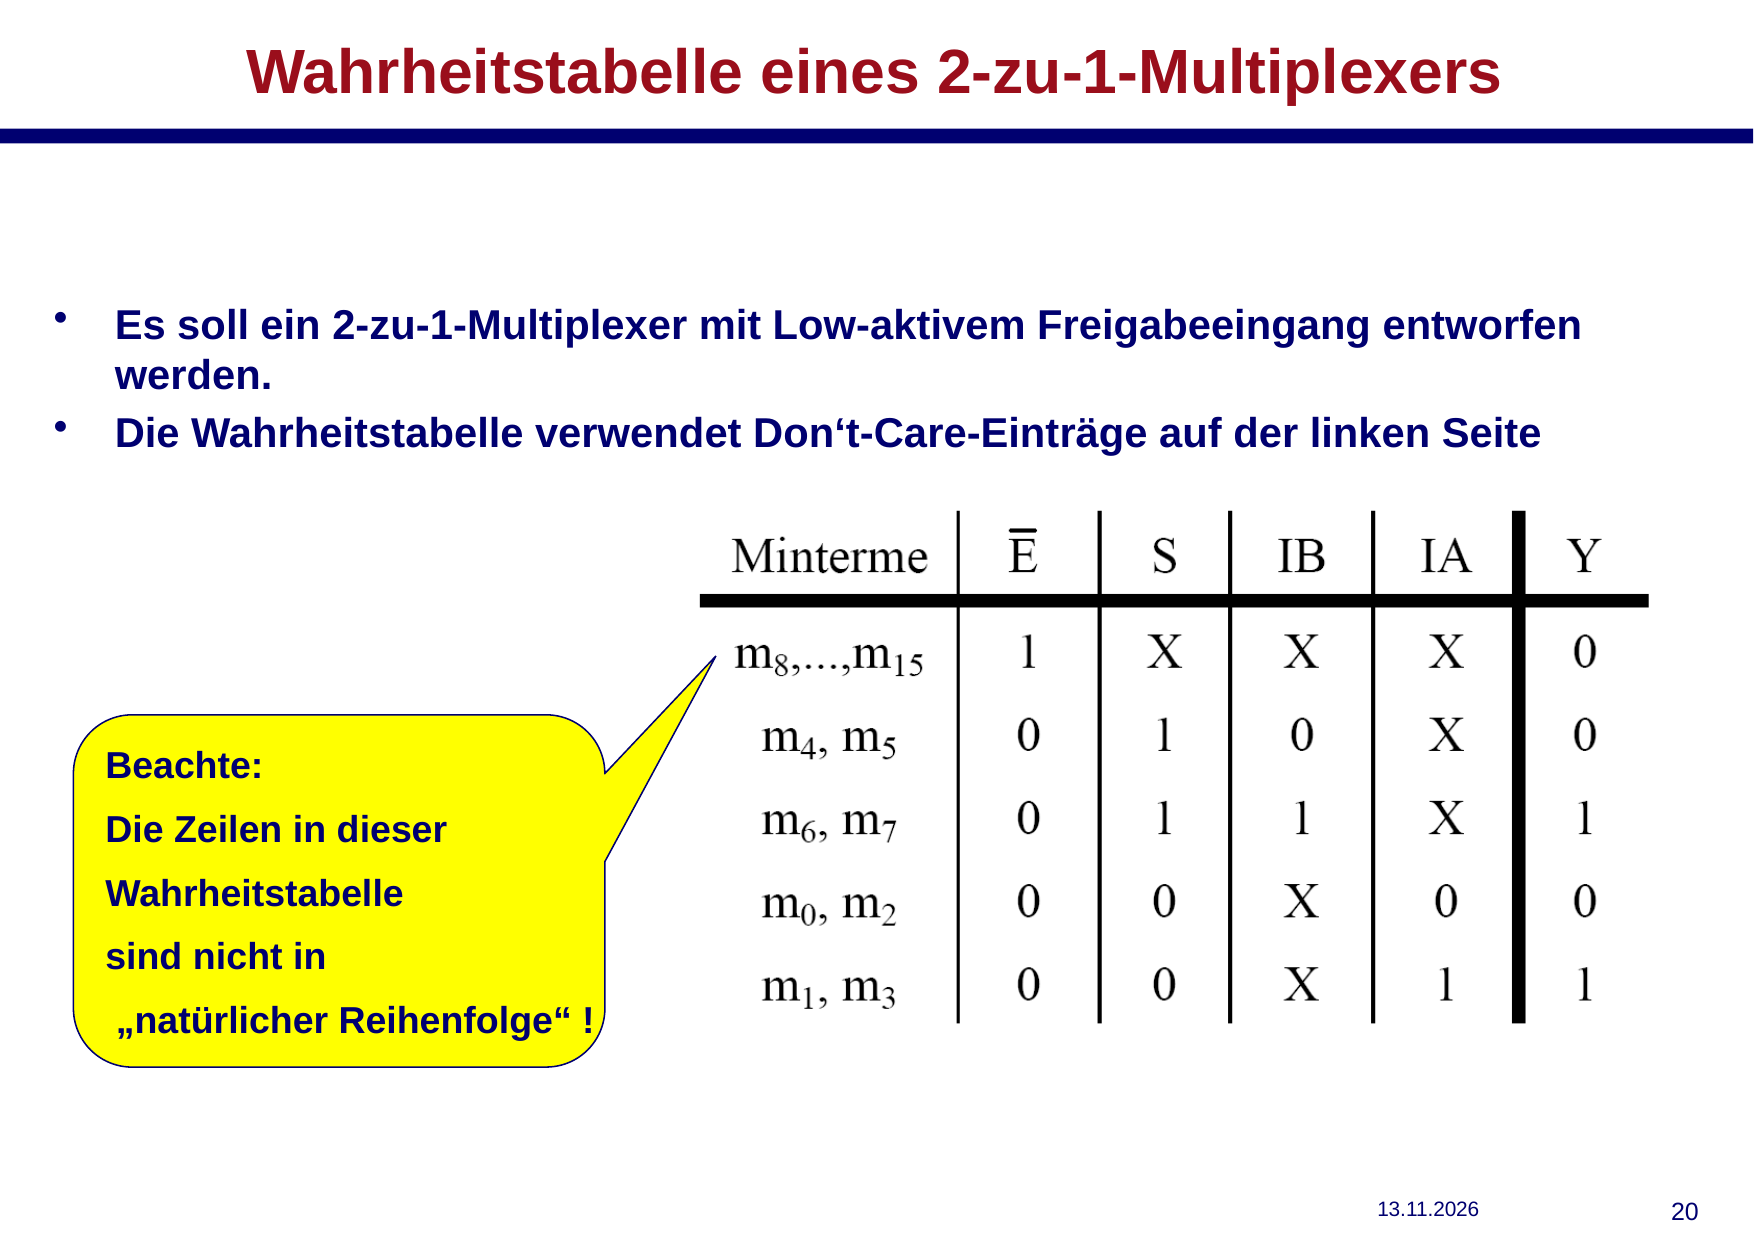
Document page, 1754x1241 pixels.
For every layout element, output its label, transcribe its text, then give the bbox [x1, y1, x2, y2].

text_box Beachte: Die Zeilen in dieser Wahrheitstabelle sind nicht in „natürlicher Reihenfolge“ ! [73, 714, 650, 1068]
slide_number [1360, 1187, 1608, 1241]
slide_number 19 [1632, 1187, 1716, 1241]
picture [655, 490, 1679, 1038]
title Wahrheitstabelle eines 2-zu-1-Multiplexers [37, 17, 1713, 121]
list Es soll ein 2-zu-1-Multiplexer mit Low-aktivem Freigabeeingang entworfen werden. Die Wahrheitstabelle verwendet Don‘t-Care-Einträge auf der linken Seite [37, 289, 1713, 526]
